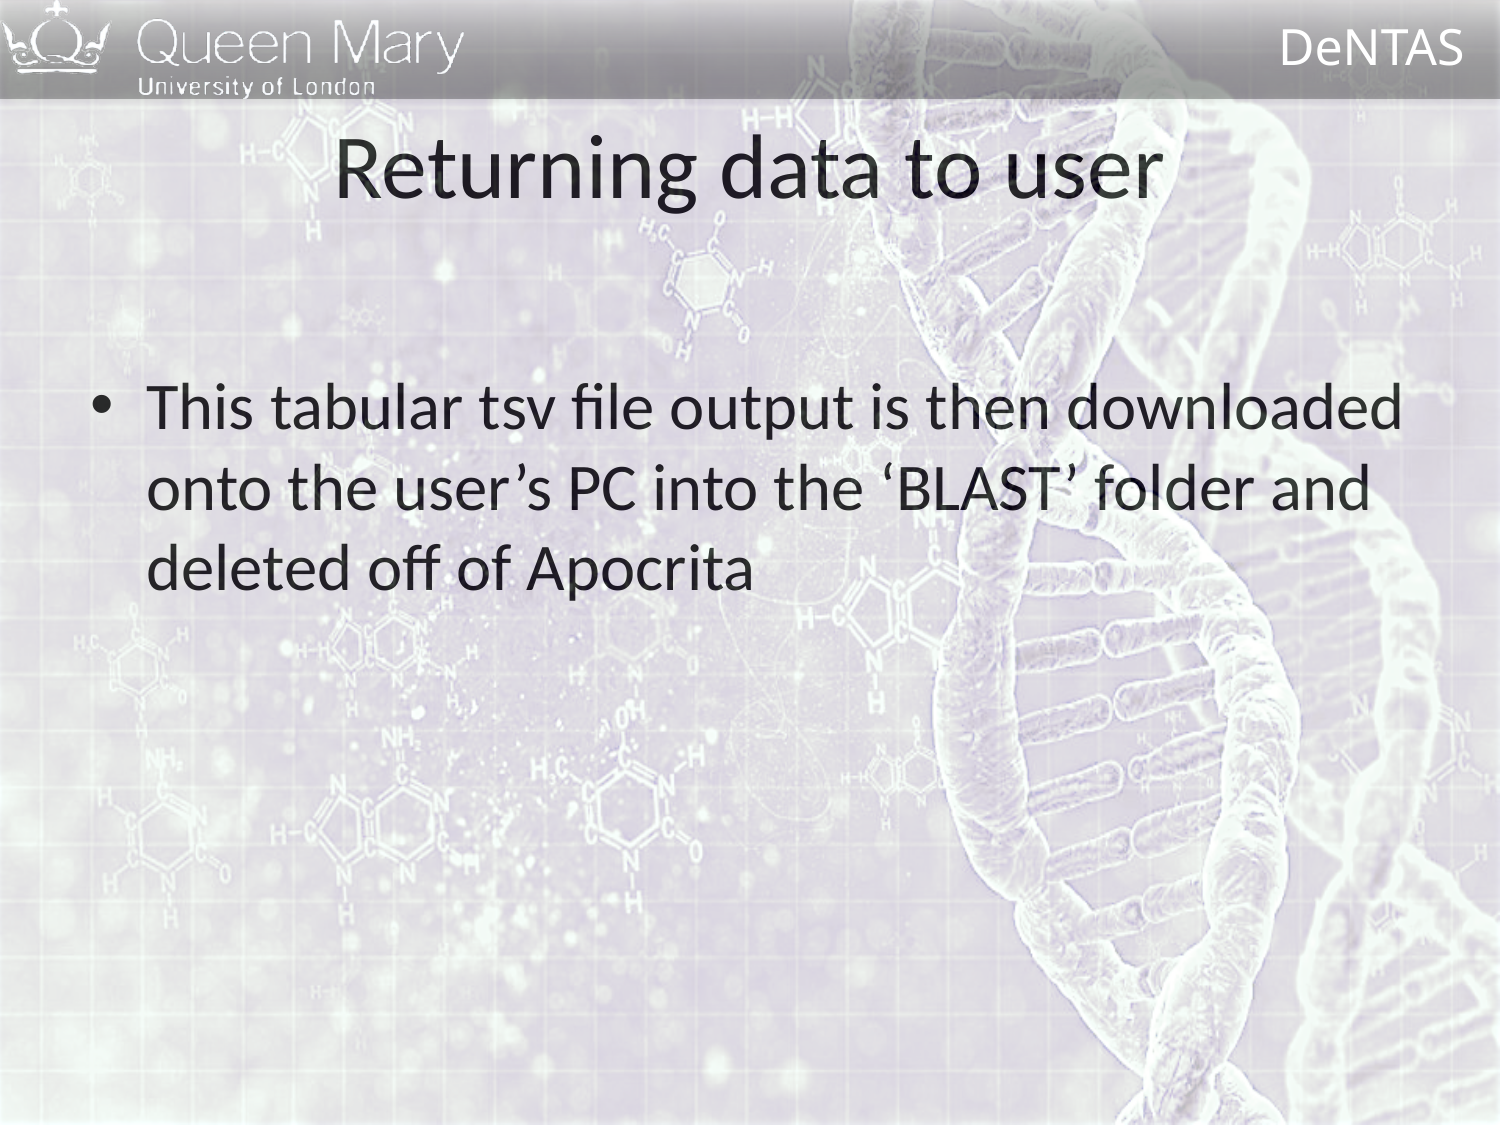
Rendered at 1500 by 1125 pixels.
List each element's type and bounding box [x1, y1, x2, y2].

text_box [0, 0, 1500, 1125]
